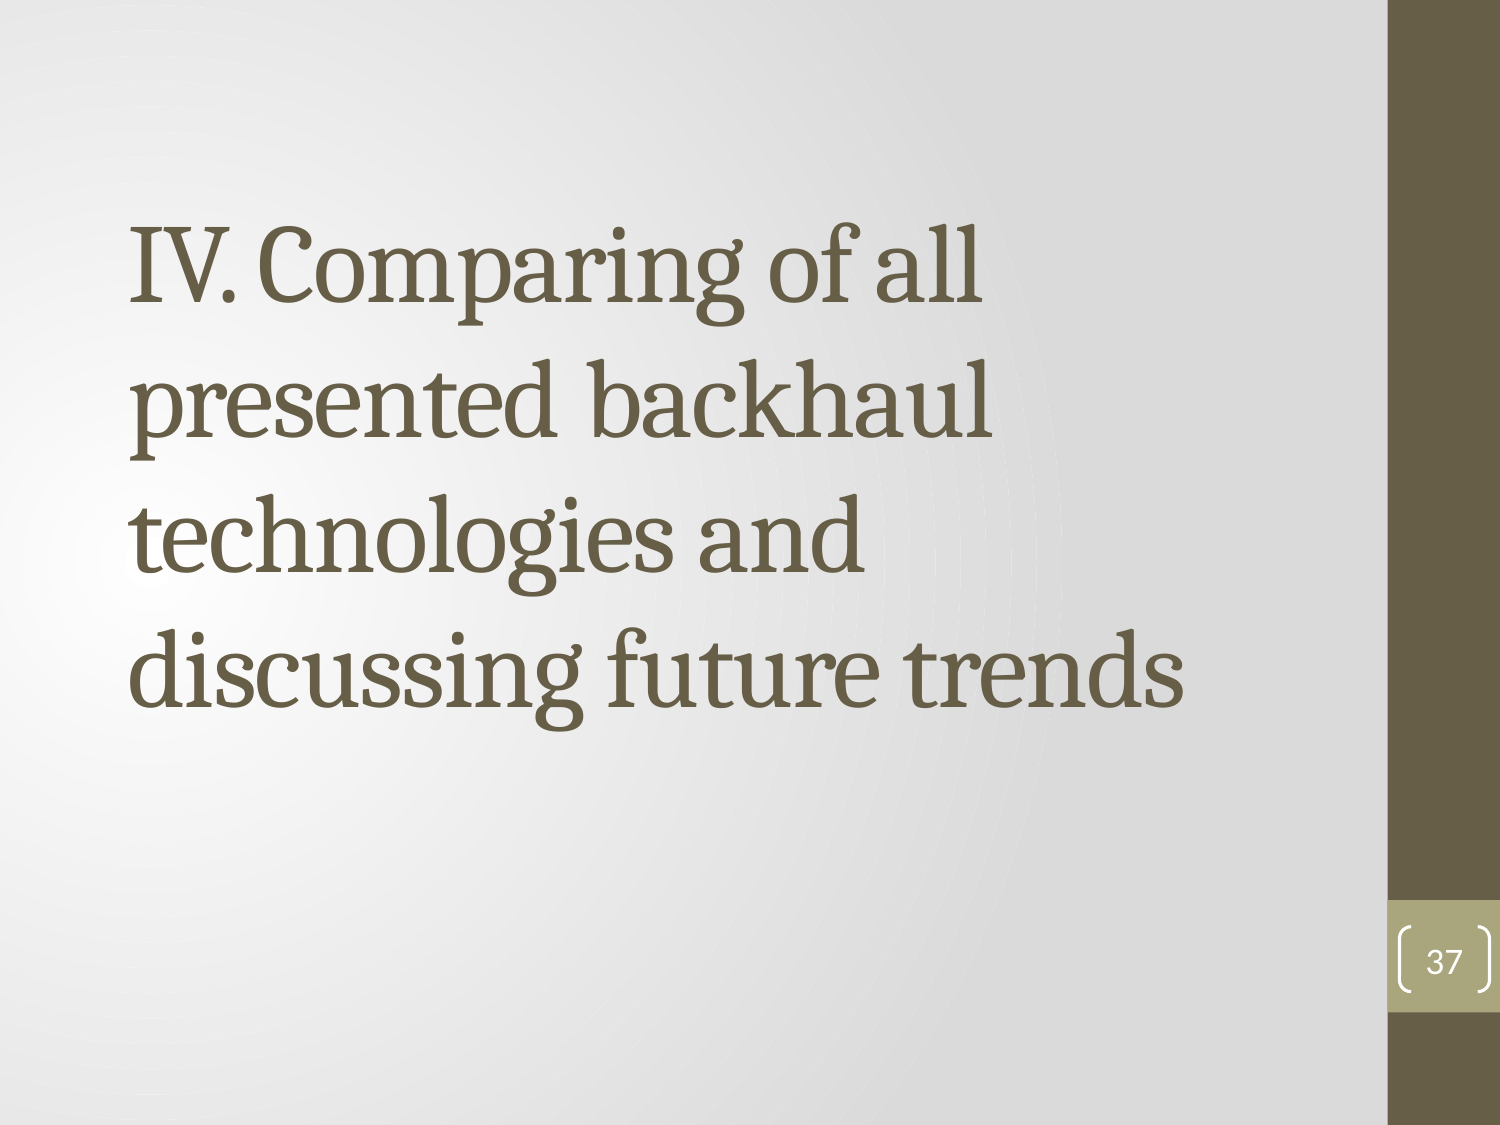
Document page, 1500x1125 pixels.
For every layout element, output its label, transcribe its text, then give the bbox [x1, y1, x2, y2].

title IV. Comparing of all presented backhaul technologies and discussing future trends [112, 54, 1350, 738]
slide_number 37 [1397, 925, 1492, 994]
